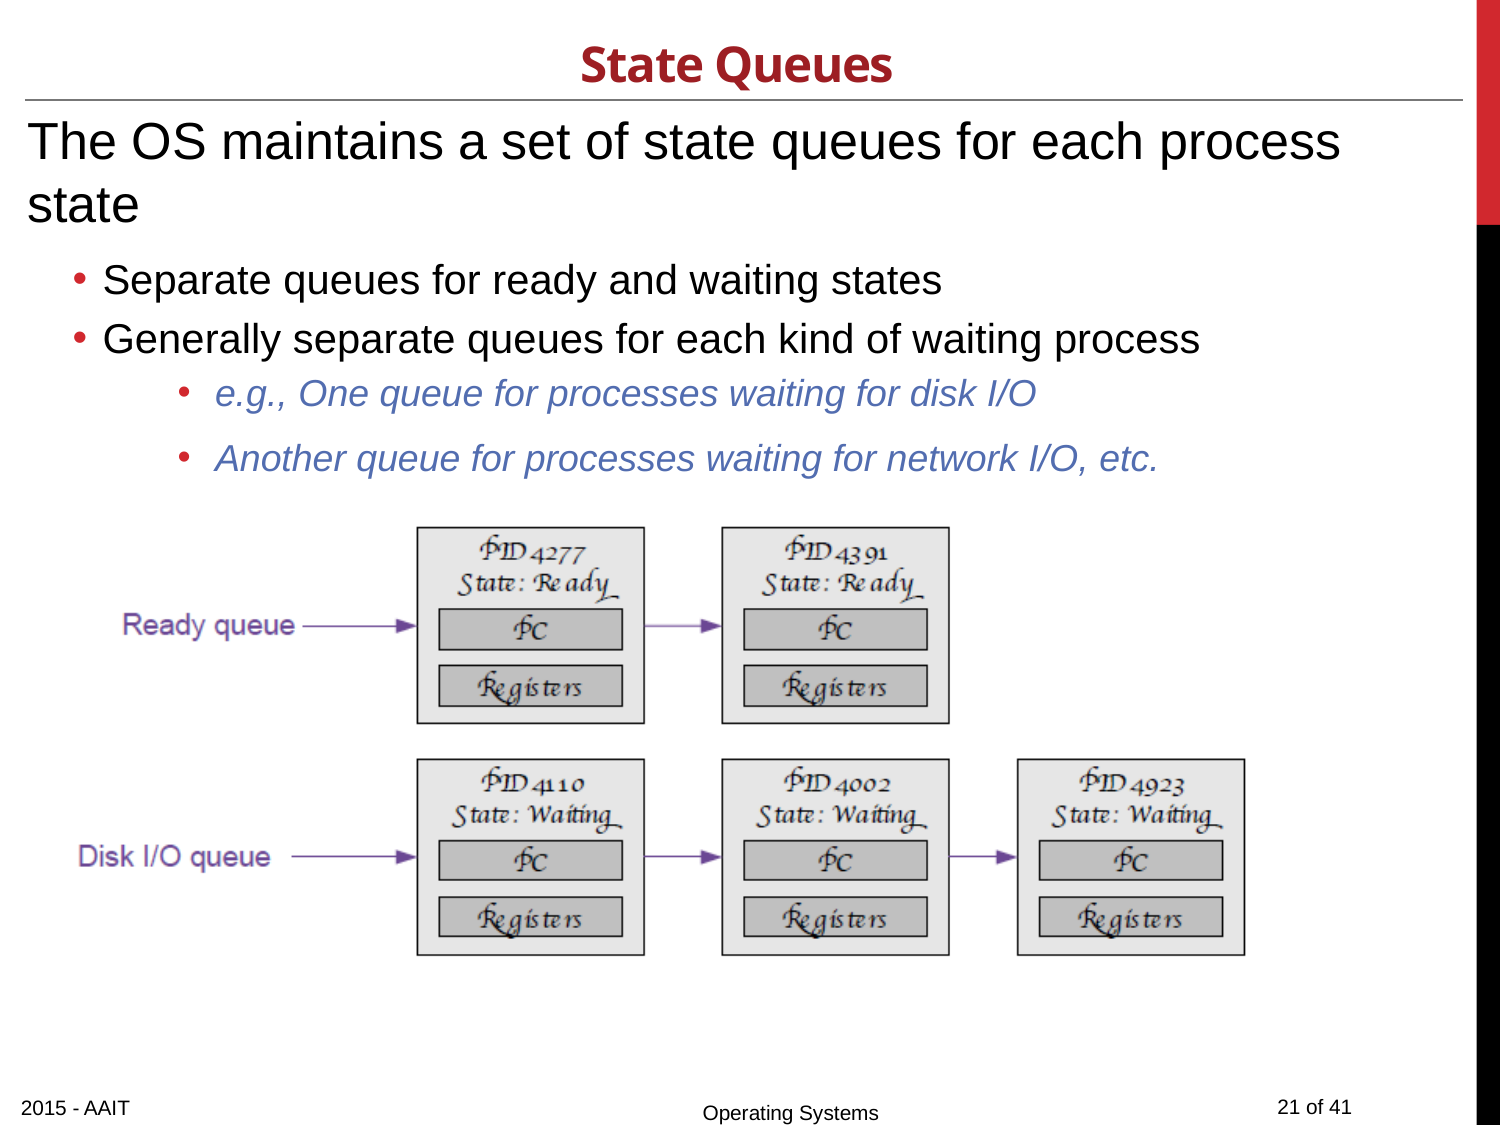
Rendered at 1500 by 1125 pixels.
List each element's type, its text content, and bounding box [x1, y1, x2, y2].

slide_number Operating Systems [687, 1087, 1250, 1125]
list The OS maintains a set of state queues for each process state Separate queues for ready and waiting states Generally separate queues for each kind of waiting process e.g., One queue for processes waiting for disk I/O Another queue for processes waiting for network I/O, etc. [12, 99, 1463, 1088]
footer 2015 - AAIT [5, 1087, 569, 1125]
picture [36, 524, 1320, 990]
title State Queues [12, 25, 1463, 99]
slide_number 21 of 41 [1262, 1087, 1479, 1125]
